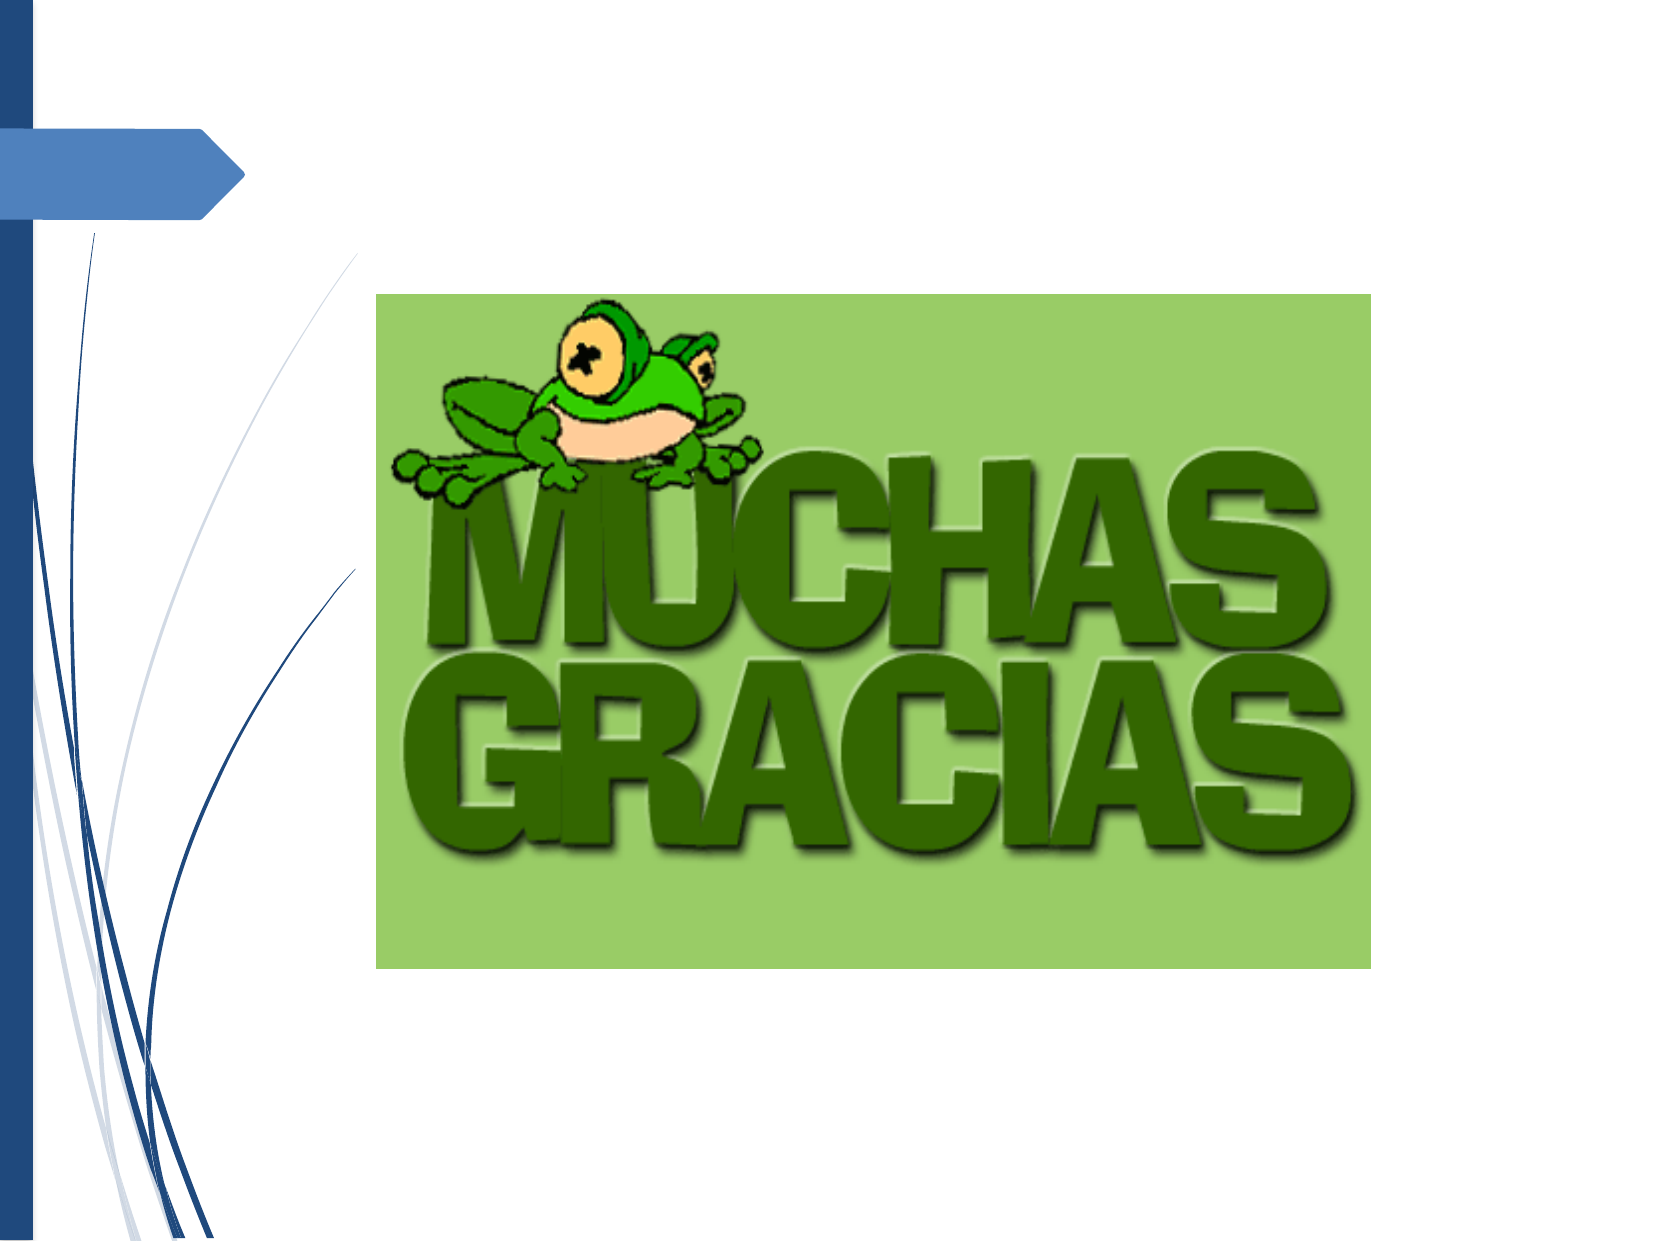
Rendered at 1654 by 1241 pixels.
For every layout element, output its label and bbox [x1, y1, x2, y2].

picture [376, 294, 1371, 969]
text_box [82, 49, 1571, 257]
text_box [82, 290, 1571, 1010]
